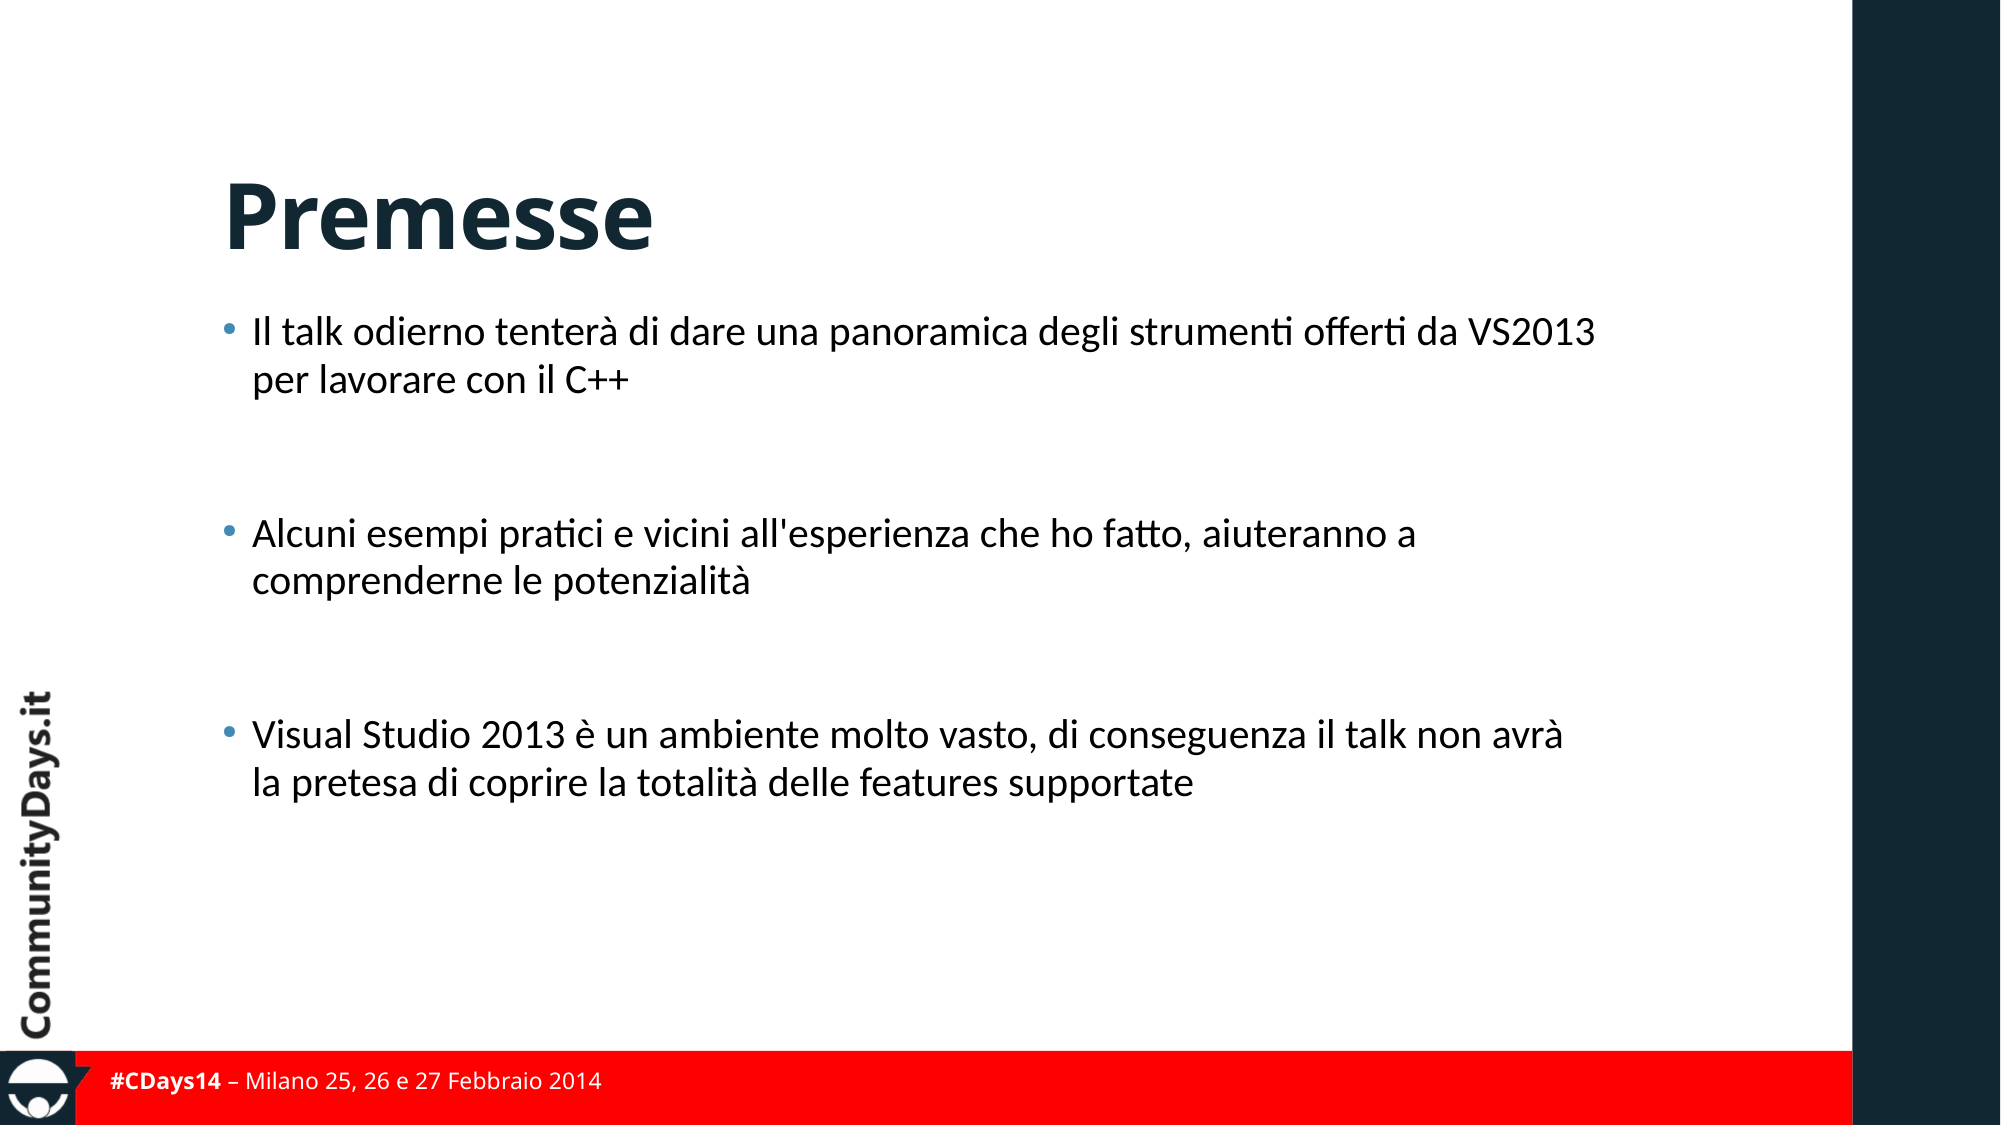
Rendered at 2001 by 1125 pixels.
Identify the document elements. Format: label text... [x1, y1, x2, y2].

list Il talk odierno tenterà di dare una panoramica degli strumenti offerti da VS2013 per lavorare con il C++ Alcuni esempi pratici e vicini all'esperienza che ho fatto, aiuteranno a comprenderne le potenzialità Visual Studio 2013 è un ambiente molto vasto, di conseguenza il talk non avrà la pretesa di coprire la totalità delle features supportate [206, 299, 1617, 1014]
picture [0, 692, 90, 1125]
title Premesse [206, 43, 1797, 278]
